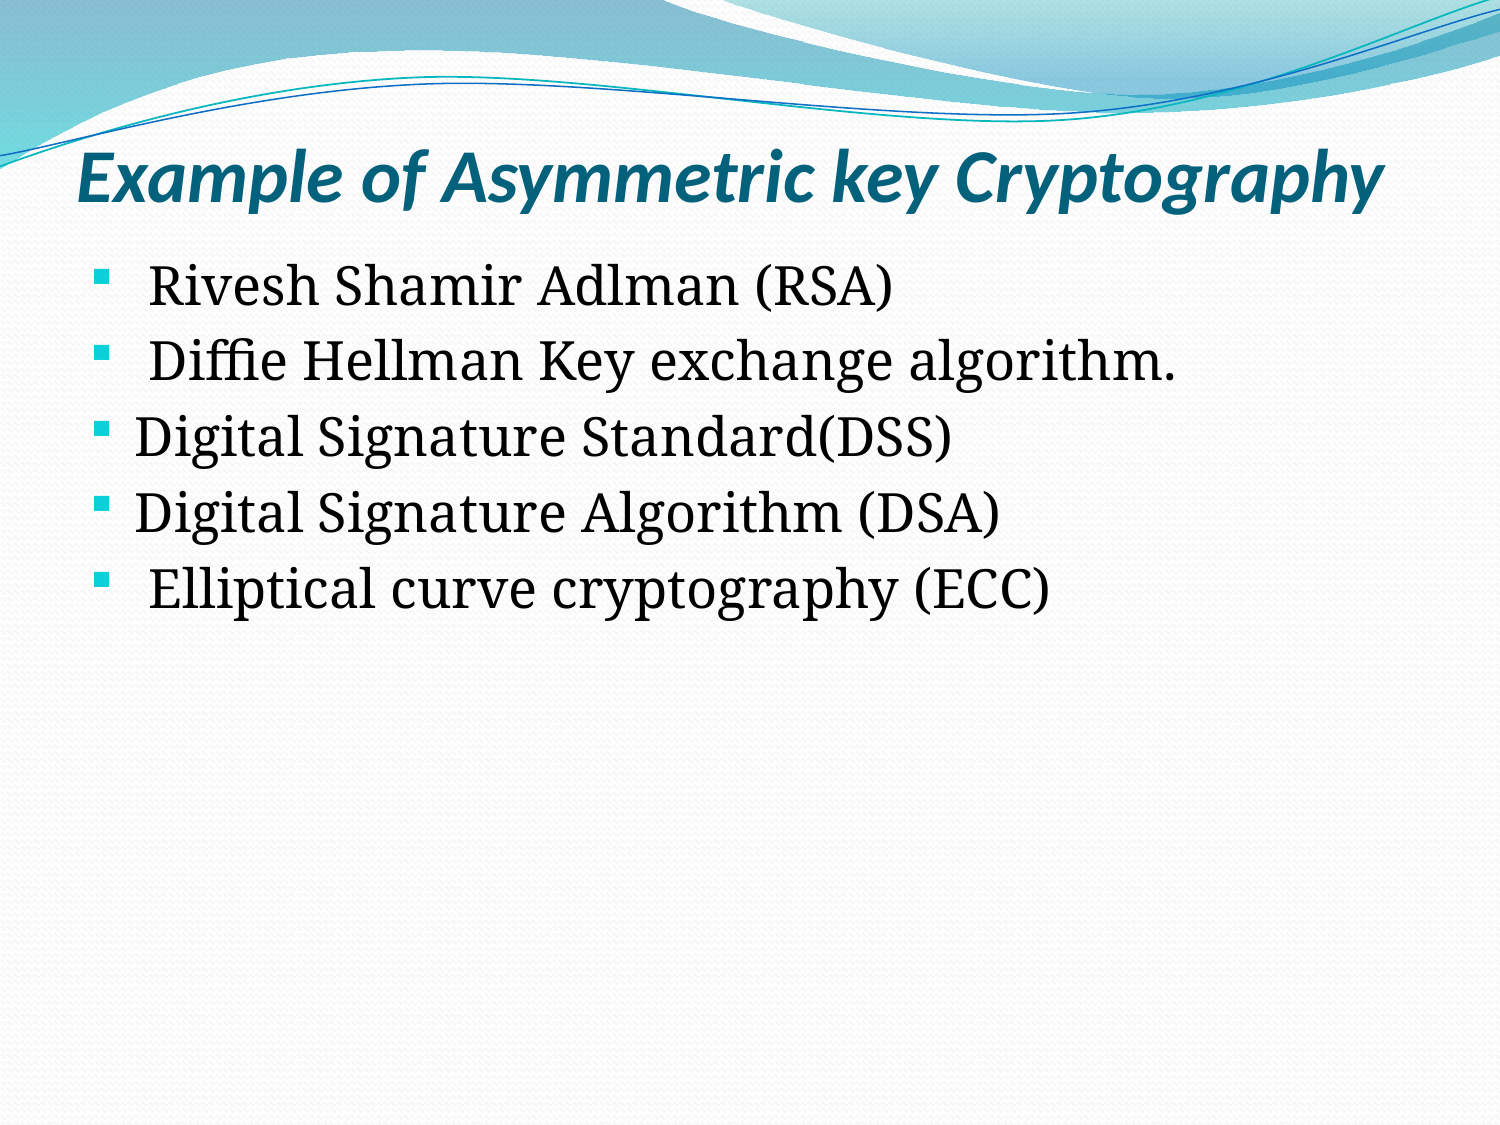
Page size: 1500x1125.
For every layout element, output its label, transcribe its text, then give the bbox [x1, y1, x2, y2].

title Example of Asymmetric key Cryptography [76, 42, 1427, 218]
list Rivesh Shamir Adlman (RSA) Diffie Hellman Key exchange algorithm. Digital Signature Standard(DSS) Digital Signature Algorithm (DSA) Elliptical curve cryptography (ECC) [75, 243, 1425, 1005]
